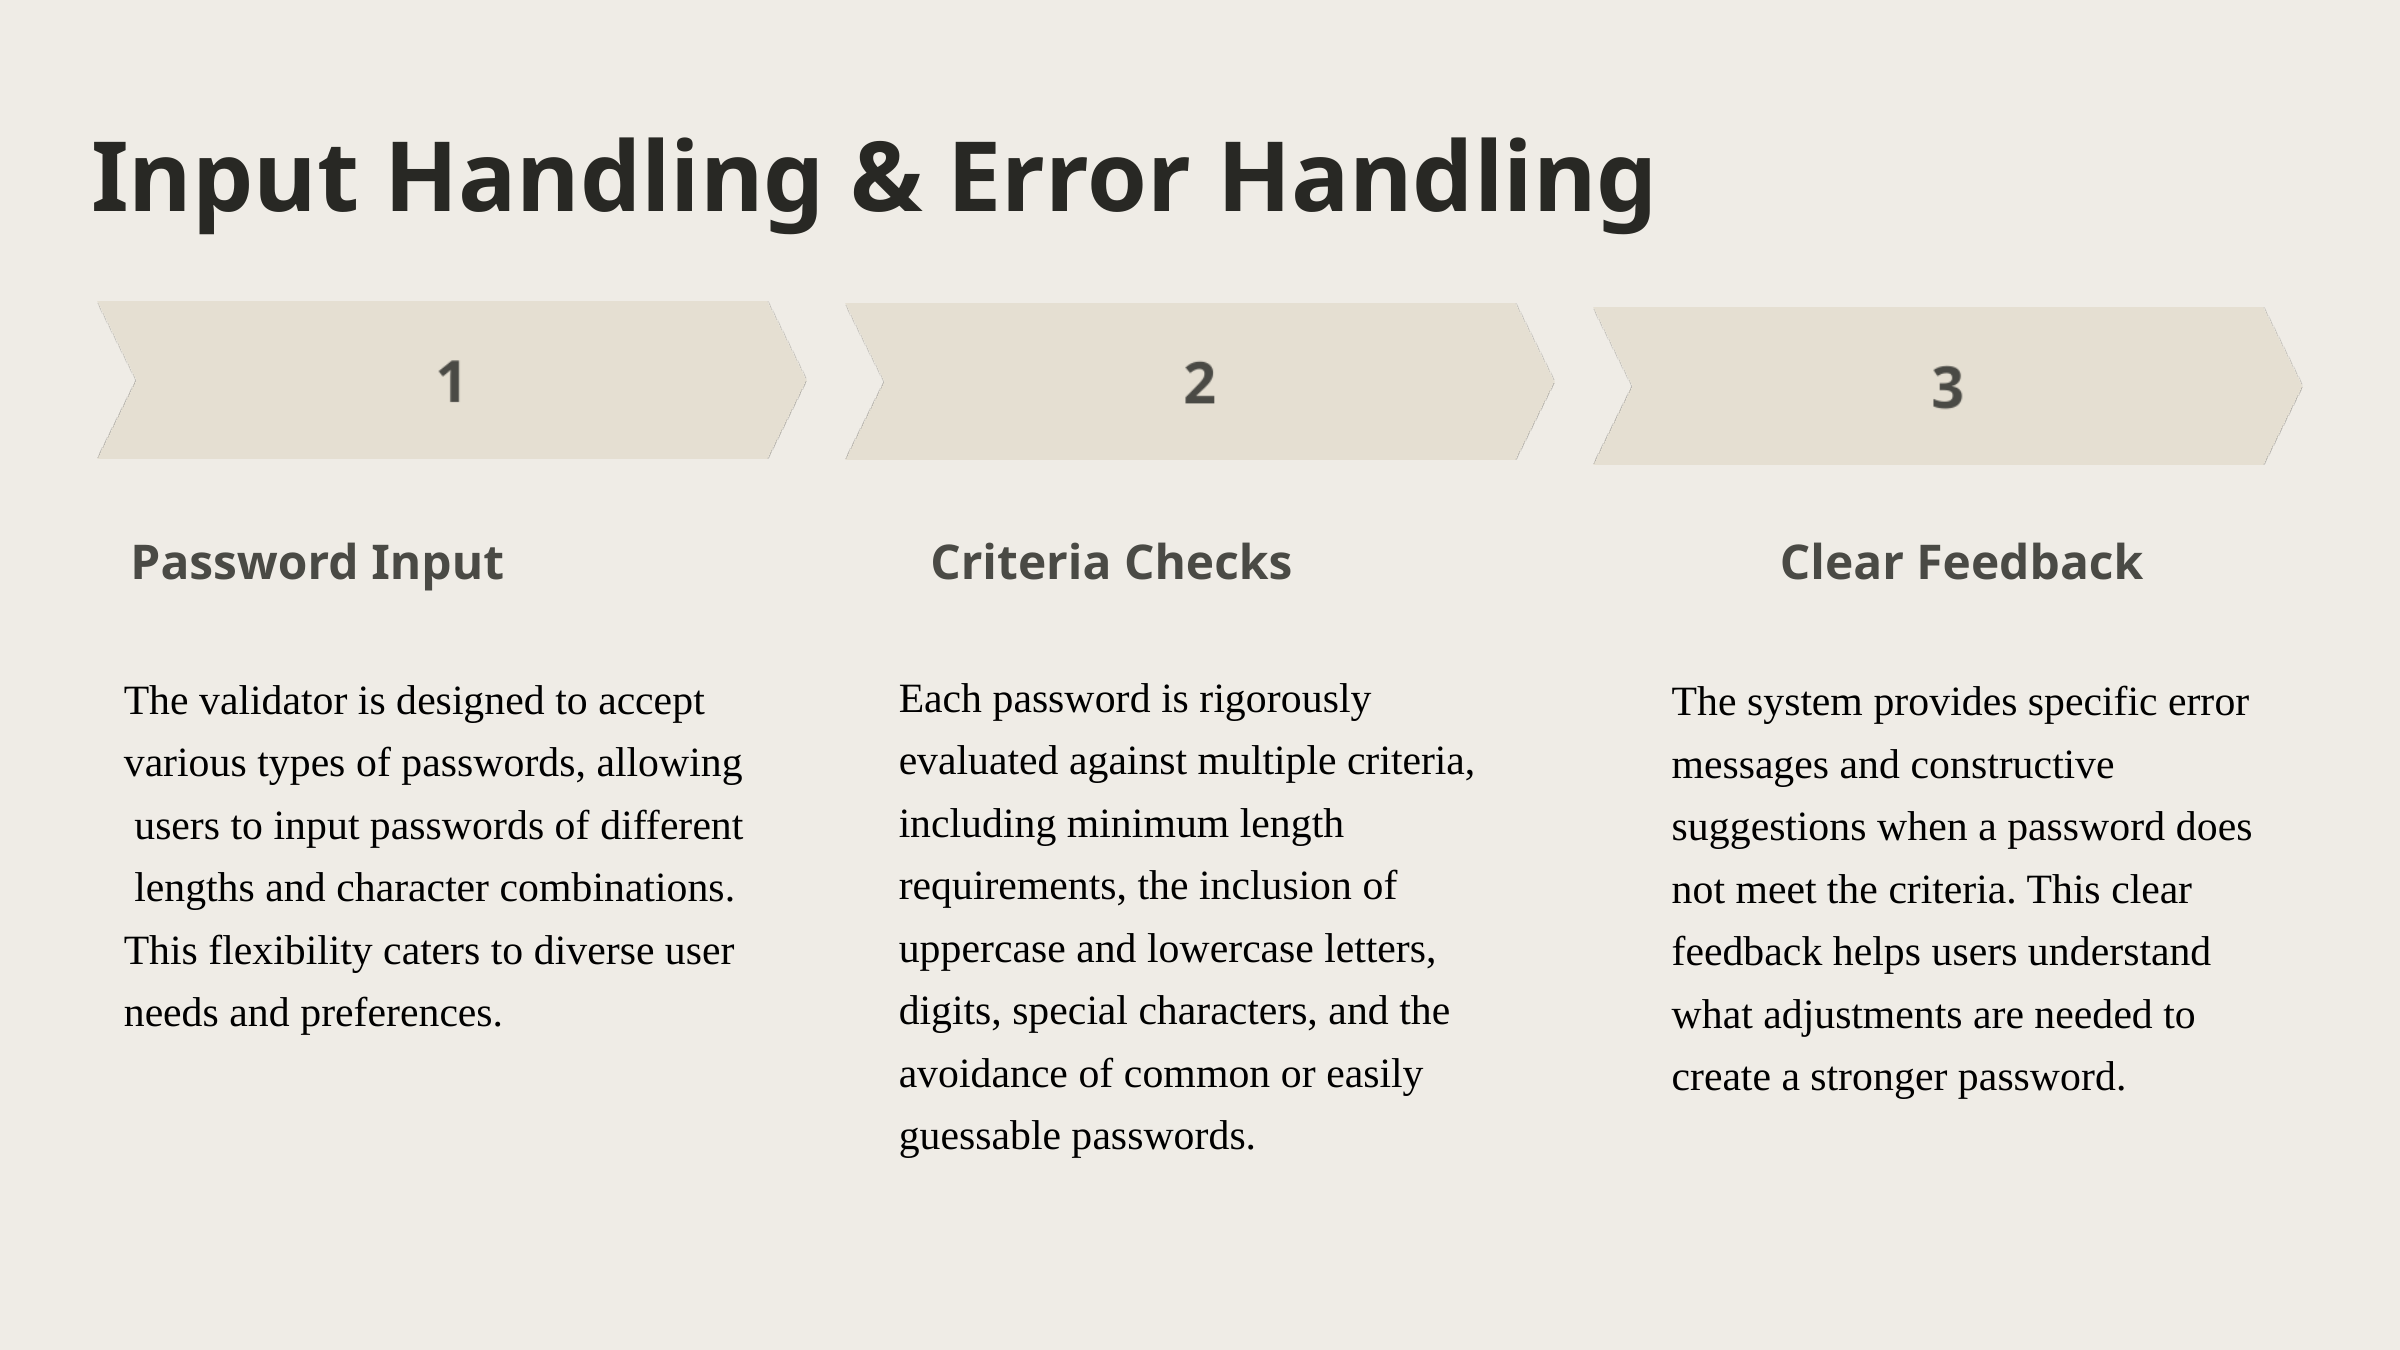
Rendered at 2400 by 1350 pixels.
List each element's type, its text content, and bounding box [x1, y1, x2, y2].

text_box The system provides specific error messages and constructive suggestions when a password does not meet the criteria. This clear feedback helps users understand what adjustments are needed to create a stronger password. [1671, 661, 2302, 1150]
text_box Input Handling & Error Handling [91, 108, 1496, 231]
text_box The validator is designed to accept various types of passwords, allowing users to input passwords of different lengths and character combinations. This flexibility caters to diverse user needs and preferences. [123, 660, 807, 1073]
picture [97, 301, 807, 459]
text_box Criteria Checks [930, 528, 1420, 590]
text_box Password Input [130, 528, 620, 590]
picture [845, 303, 1555, 460]
text_box Clear Feedback [1779, 528, 2270, 590]
text_box Each password is rigorously evaluated against multiple criteria, including minimum length requirements, the inclusion of uppercase and lowercase letters, digits, special characters, and the avoidance of common or easily guessable passwords. [898, 658, 1530, 1110]
picture [1593, 307, 2303, 465]
